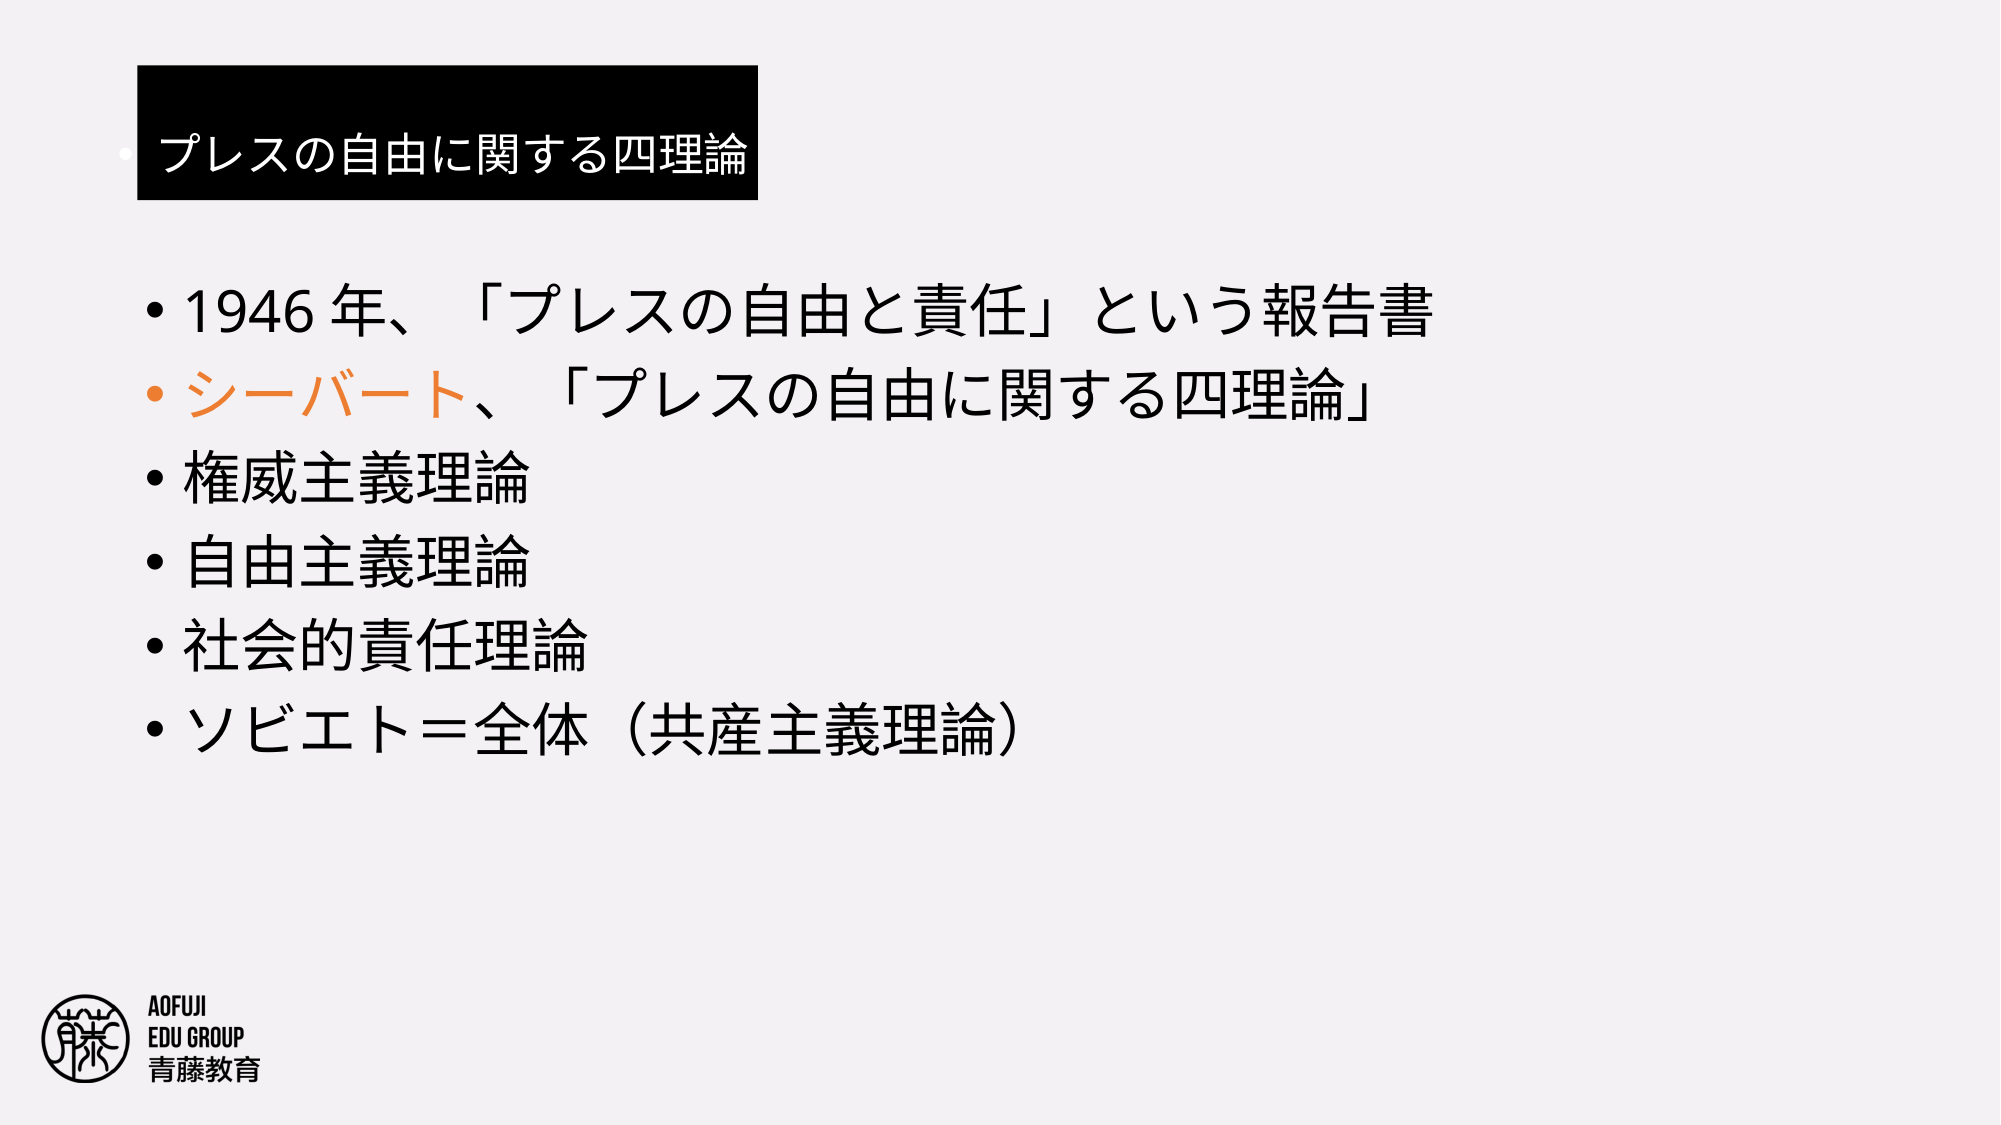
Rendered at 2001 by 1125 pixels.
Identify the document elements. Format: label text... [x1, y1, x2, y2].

text_box [137, 65, 758, 124]
picture [40, 993, 260, 1083]
text_box プレスの自由に関する四理論 [110, 124, 758, 273]
list 1946年、「プレスの自由と責任」という報告書 シーバート、「プレスの自由に関する四理論」 権威主義理論 自由主義理論 社会的責任理論 ソビエト＝全体（共産主義理論） [136, 273, 1863, 989]
